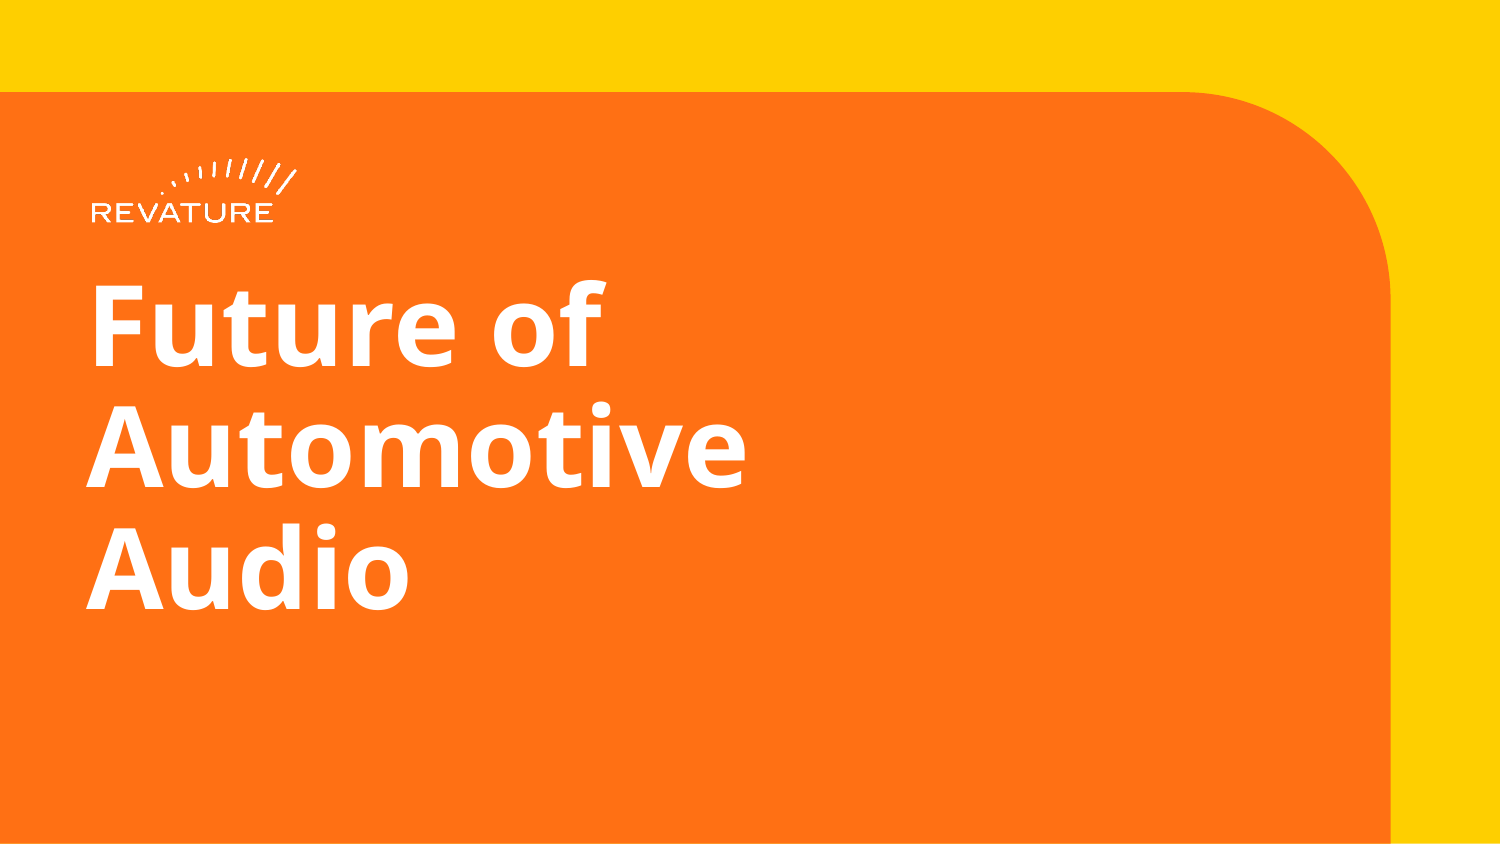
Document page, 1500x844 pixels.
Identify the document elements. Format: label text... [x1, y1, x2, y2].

title Future of Automotive Audio [86, 302, 1077, 601]
